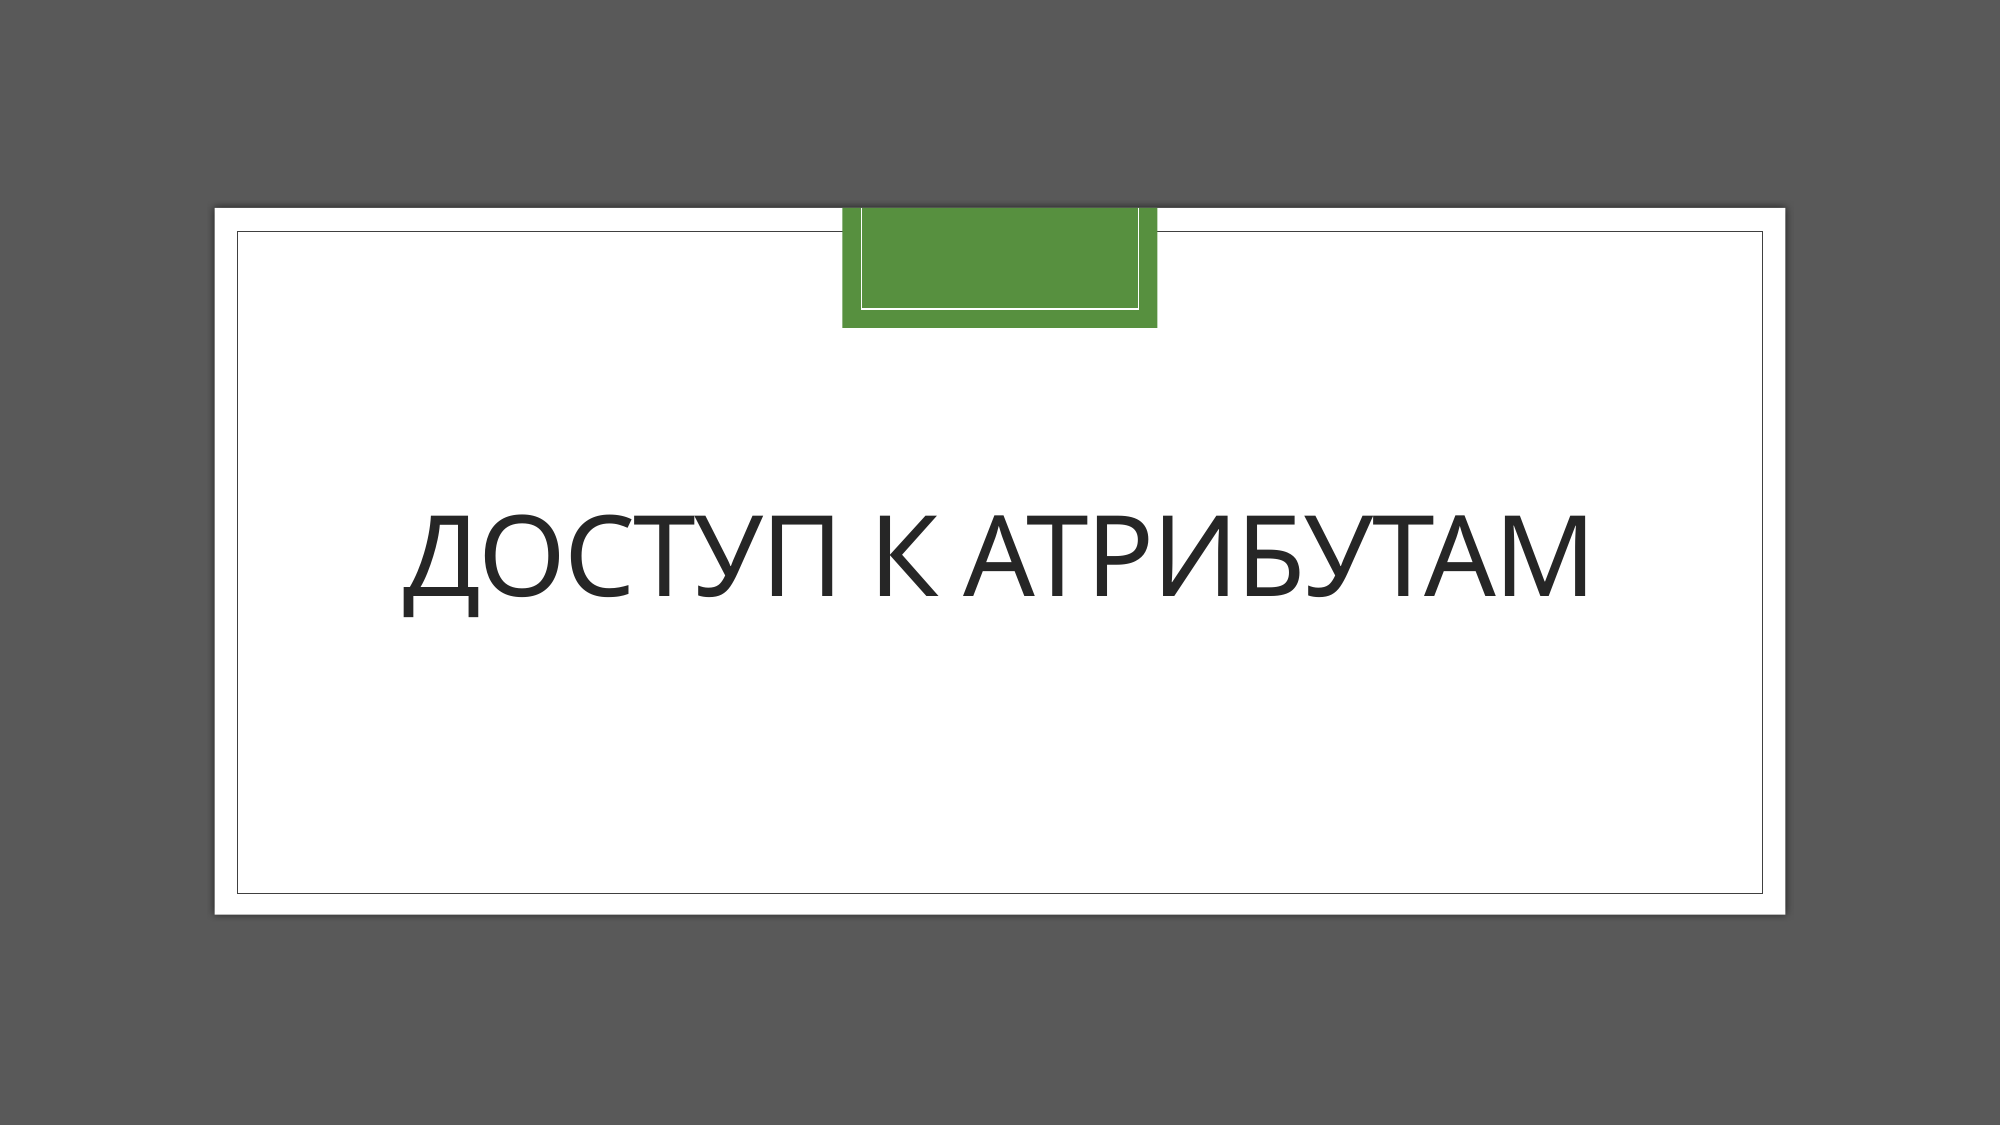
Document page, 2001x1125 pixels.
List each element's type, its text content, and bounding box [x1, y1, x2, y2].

title Доступ к атрибутам [267, 282, 1733, 843]
